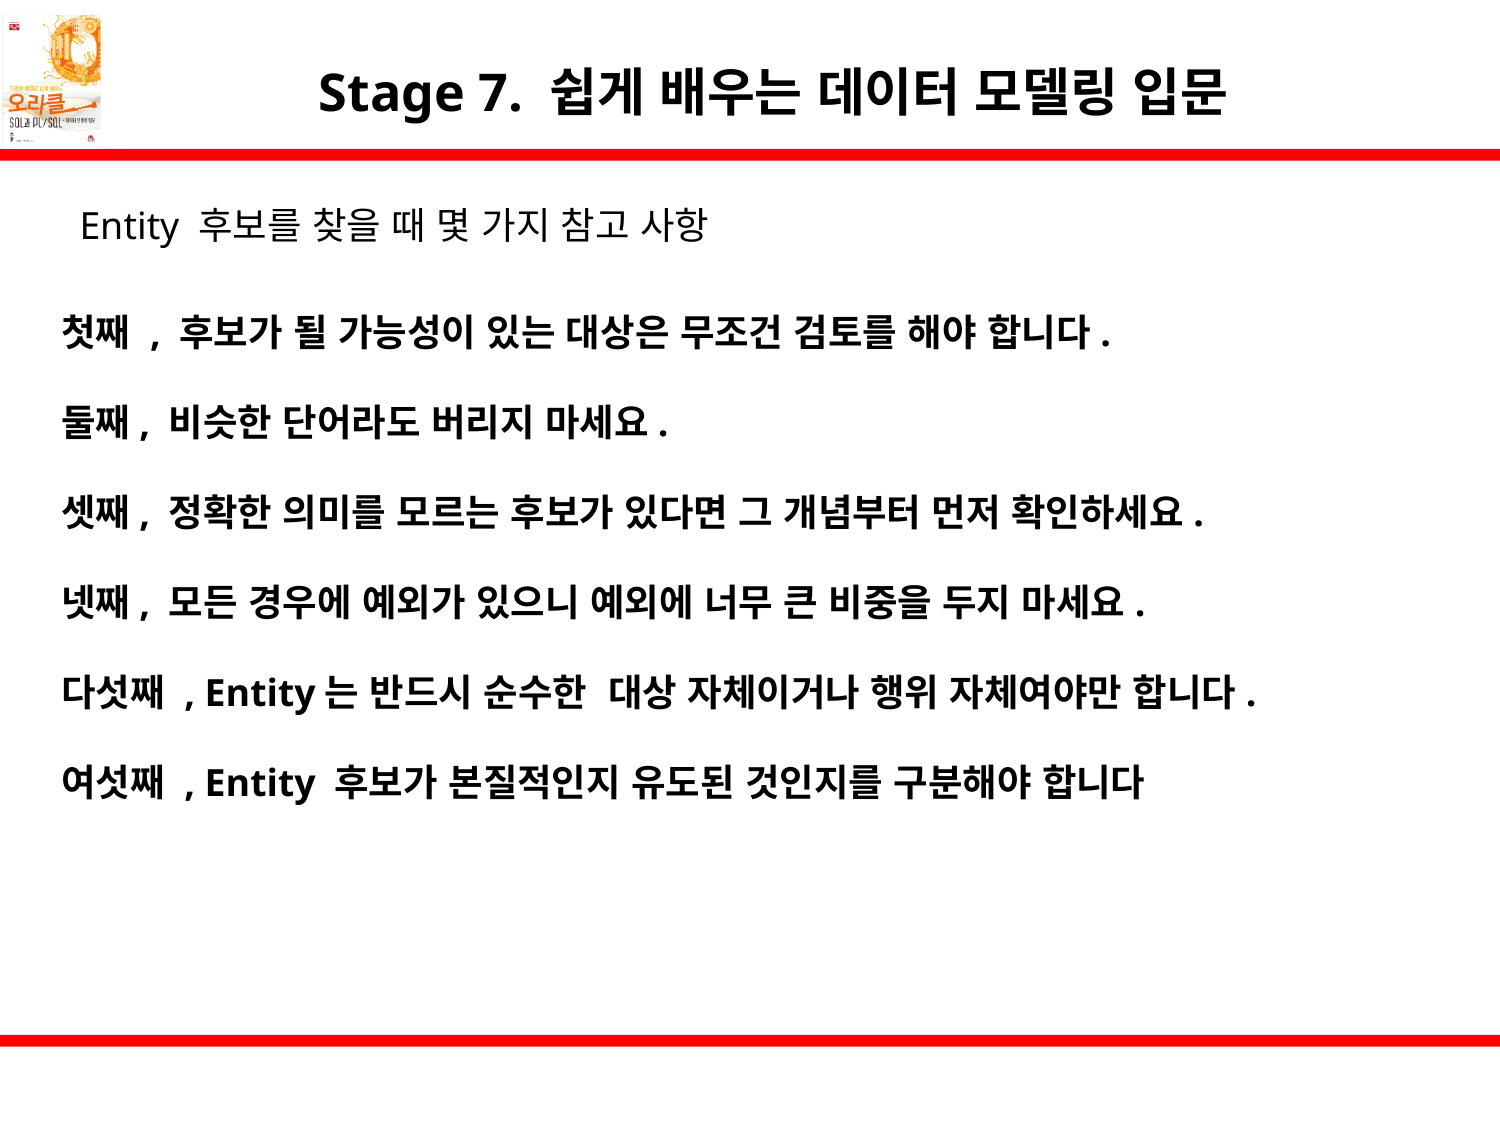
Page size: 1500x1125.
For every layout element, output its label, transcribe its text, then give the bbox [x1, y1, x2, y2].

text_box Entity 후보를 찾을 때 몇 가지 참고 사항 [64, 195, 1459, 255]
text_box [0, 1033, 1500, 1049]
text_box 첫째 , 후보가 될 가능성이 있는 대상은 무조건 검토를 해야 합니다. 둘째, 비슷한 단어라도 버리지 마세요. 셋째, 정확한 의미를 모르는 후보가 있다면 그 개념부터 먼저 확인하세요. 넷째, 모든 경우에 예외가 있으니 예외에 너무 큰 비중을 두지 마세요. 다섯째 , Entity는 반드시 순수한 대상 자체이거나 행위 자체여야만 합니다. 여섯째 , Entity 후보가 본질적인지 유도된 것인지를 구분해야 합니다 [46, 301, 1394, 856]
text_box [0, 147, 1500, 163]
picture [1, 14, 101, 150]
text_box Stage 7. 쉽게 배우는 데이터 모델링 입문 [204, 0, 1343, 151]
